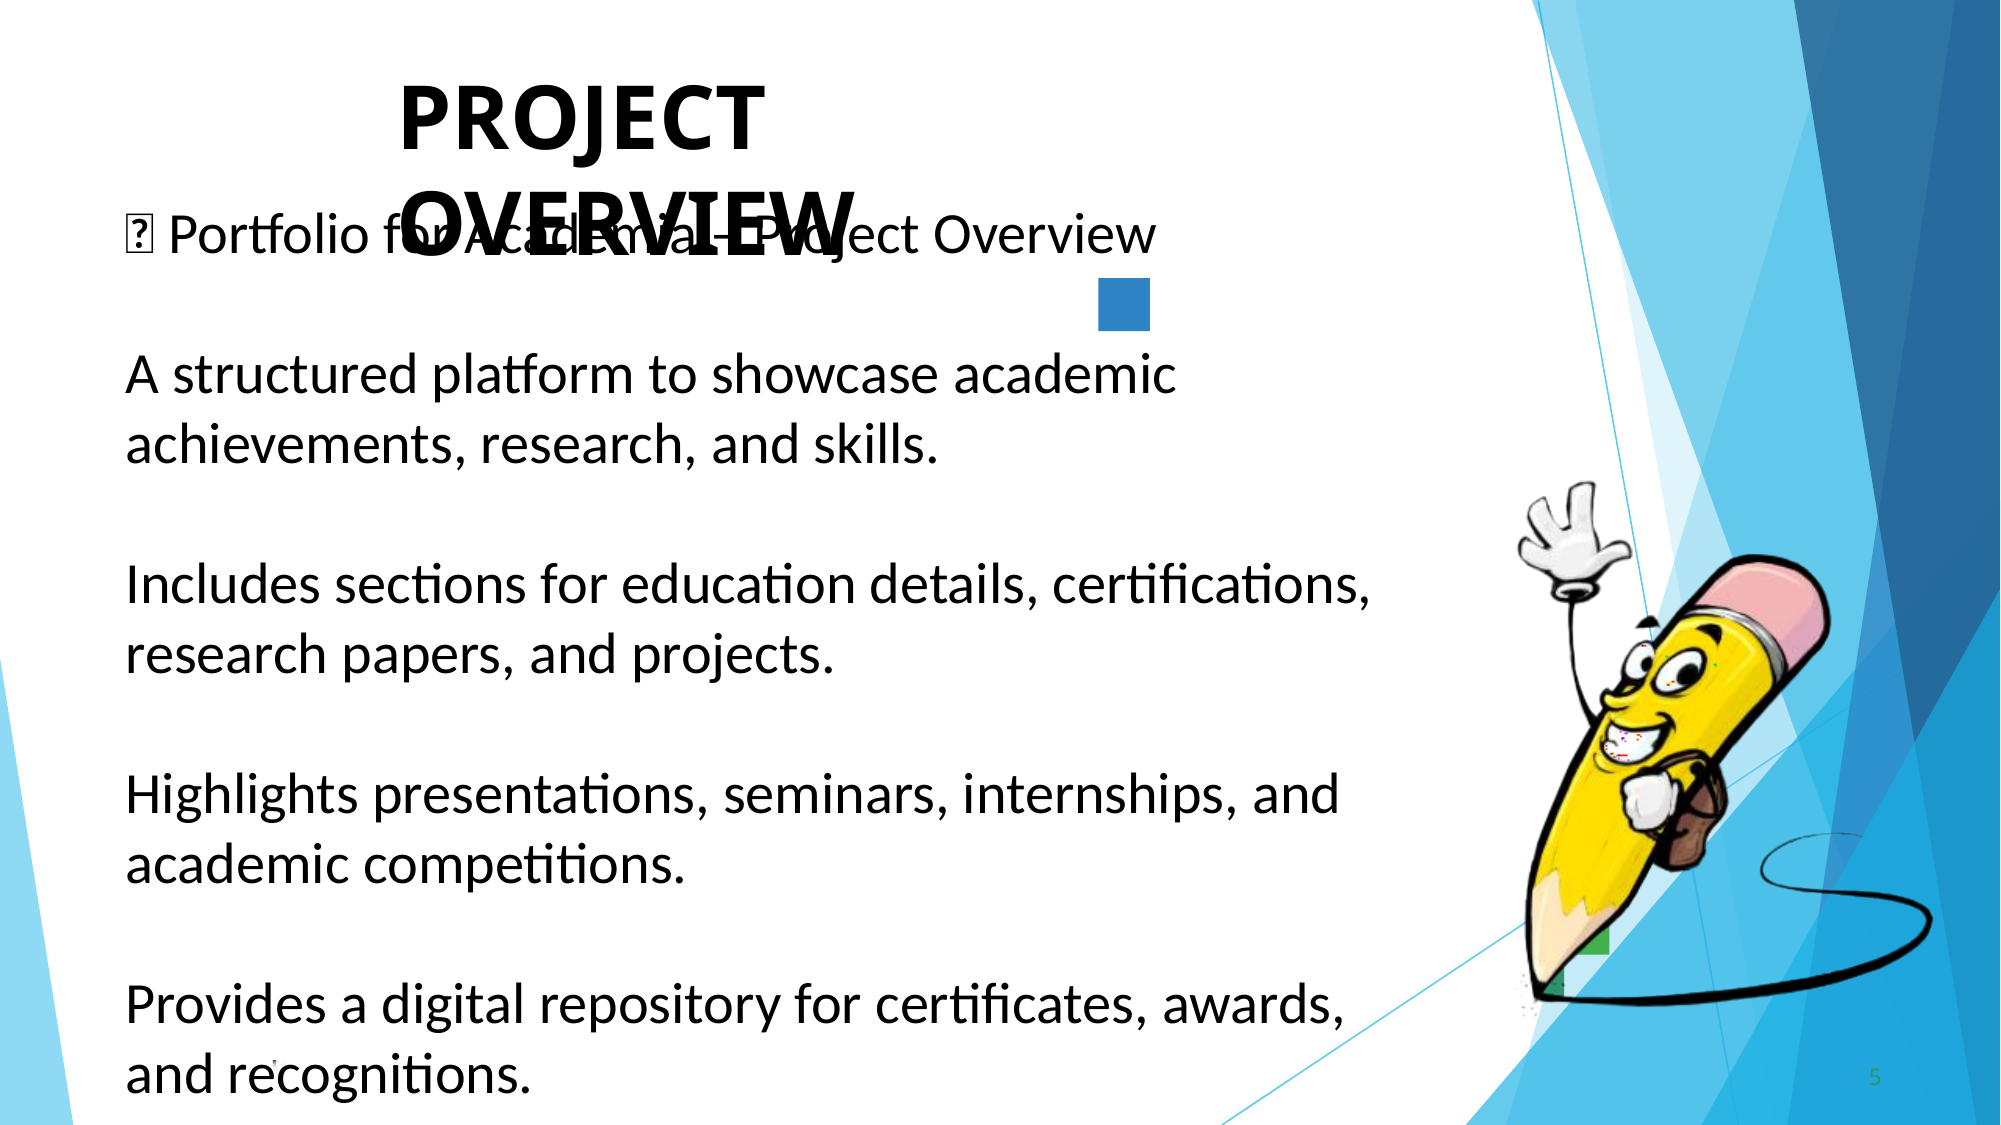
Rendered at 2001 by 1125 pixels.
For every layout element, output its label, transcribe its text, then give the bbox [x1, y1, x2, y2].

title PROJECT OVERVIEW [394, 57, 1258, 187]
text_box 📘 Portfolio for Academia – Project Overview A structured platform to showcase academic achievements, research, and skills. Includes sections for education details, certifications, research papers, and projects. Highlights presentations, seminars, internships, and academic competitions. Provides a digital repository for certificates, awards, and recognitions. [110, 187, 1407, 1125]
slide_number 5 [1862, 1068, 1888, 1125]
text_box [1420, 434, 2000, 1060]
picture [110, 1060, 463, 1094]
